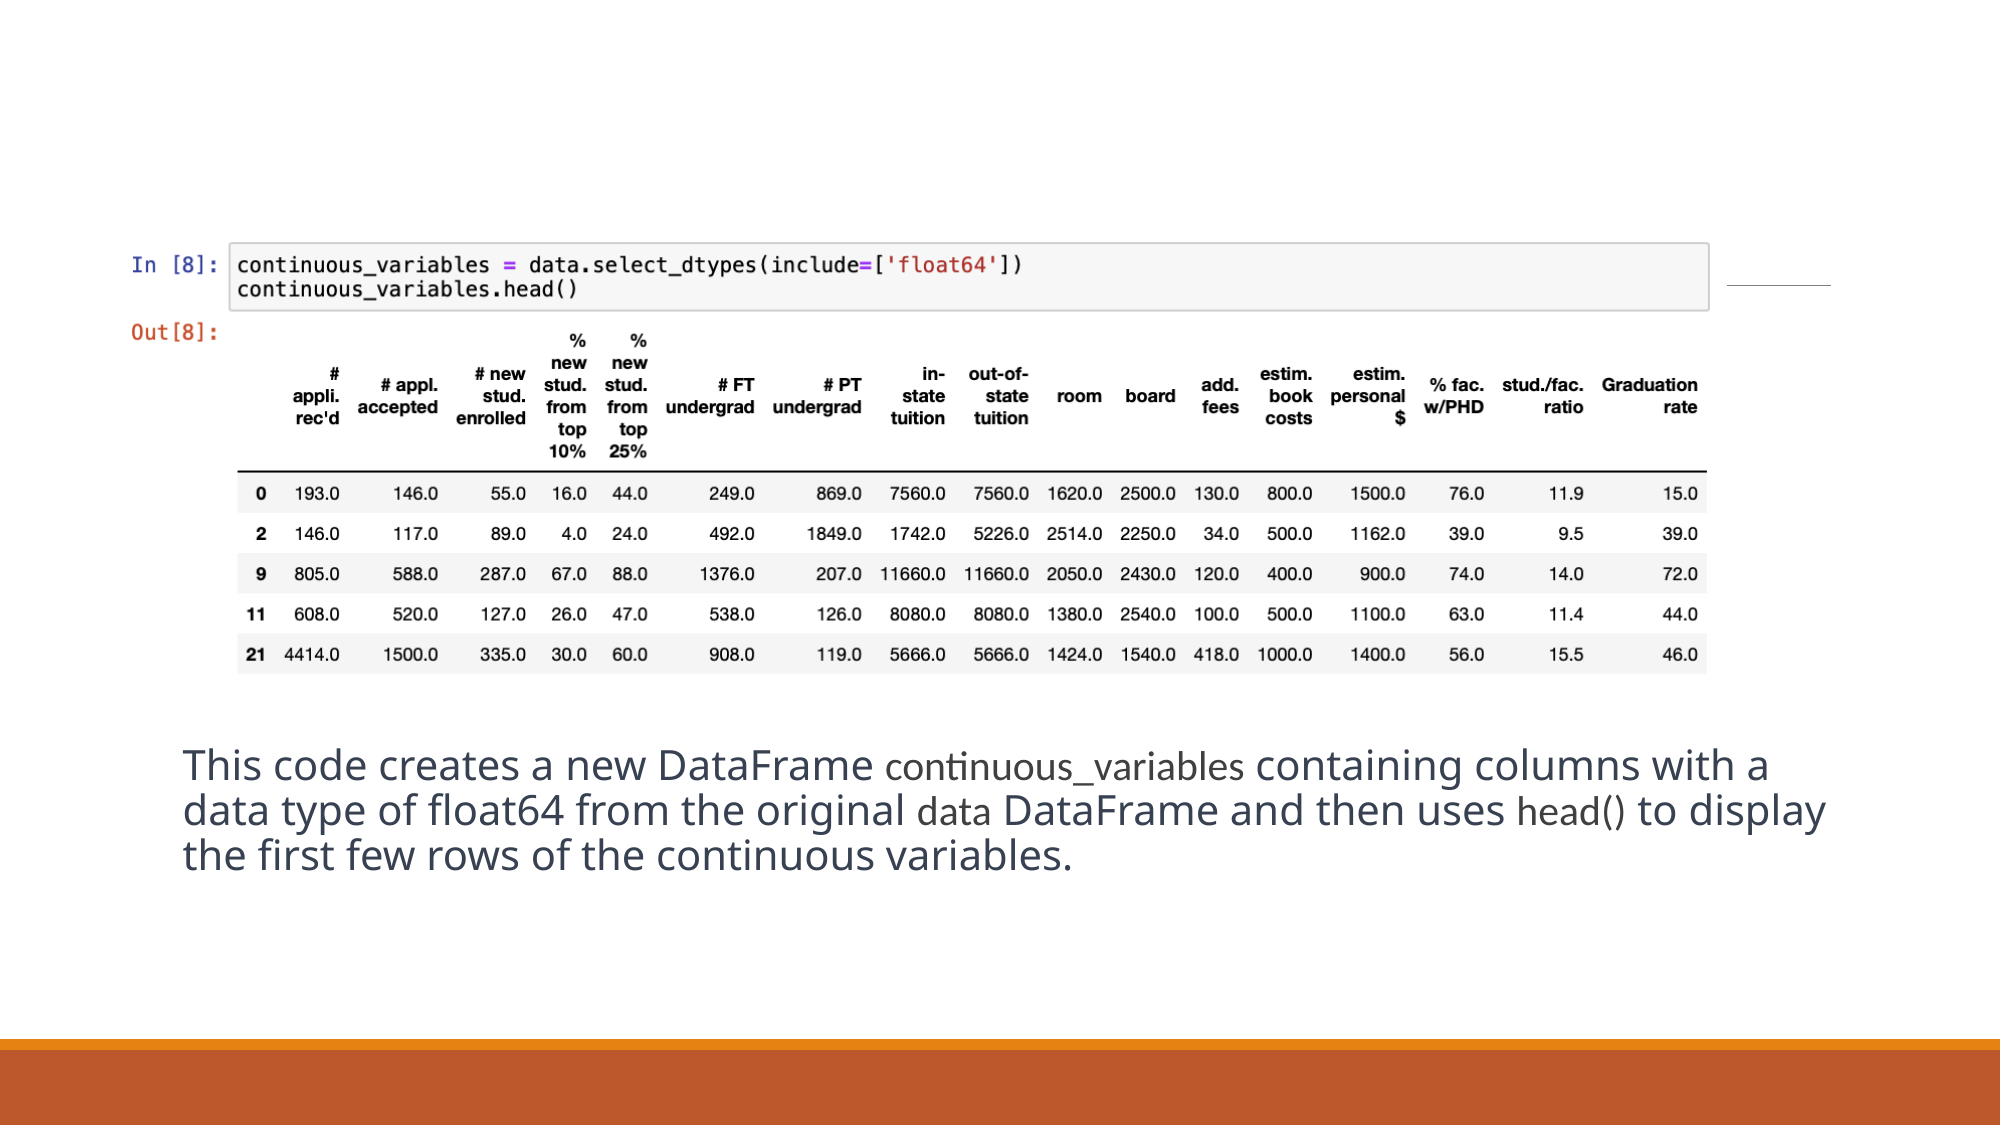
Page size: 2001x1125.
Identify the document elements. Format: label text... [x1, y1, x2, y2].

picture [122, 220, 1728, 707]
list This code creates a new DataFrame continuous_variables containing columns with a data type of float64 from the original data DataFrame and then uses head() to display the first few rows of the continuous variables. [167, 737, 1833, 1125]
